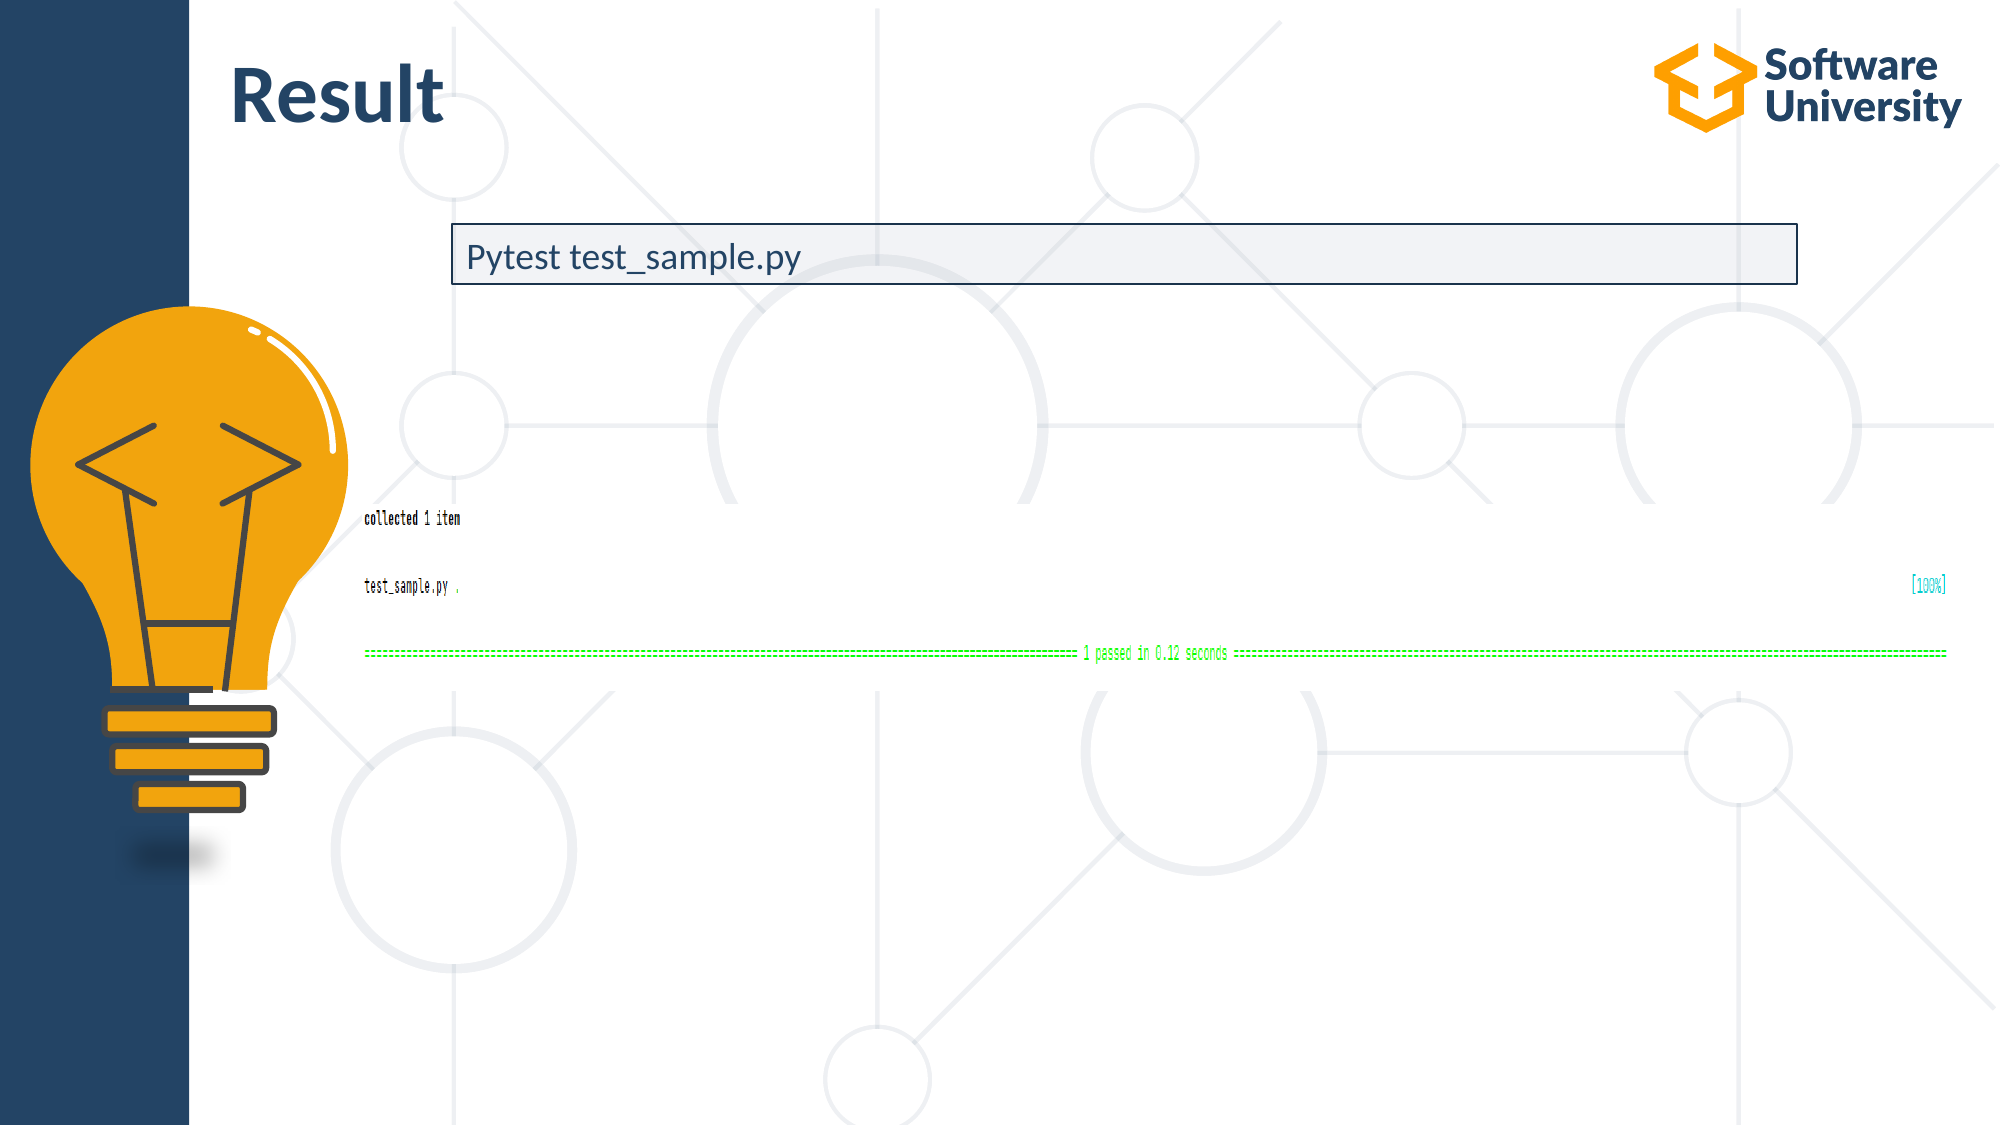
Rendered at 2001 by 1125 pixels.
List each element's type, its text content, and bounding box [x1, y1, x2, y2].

text_box Pytest test_sample.py [451, 224, 1797, 285]
title Result [212, 16, 1628, 162]
picture [362, 503, 1954, 691]
picture [1641, 31, 1973, 145]
